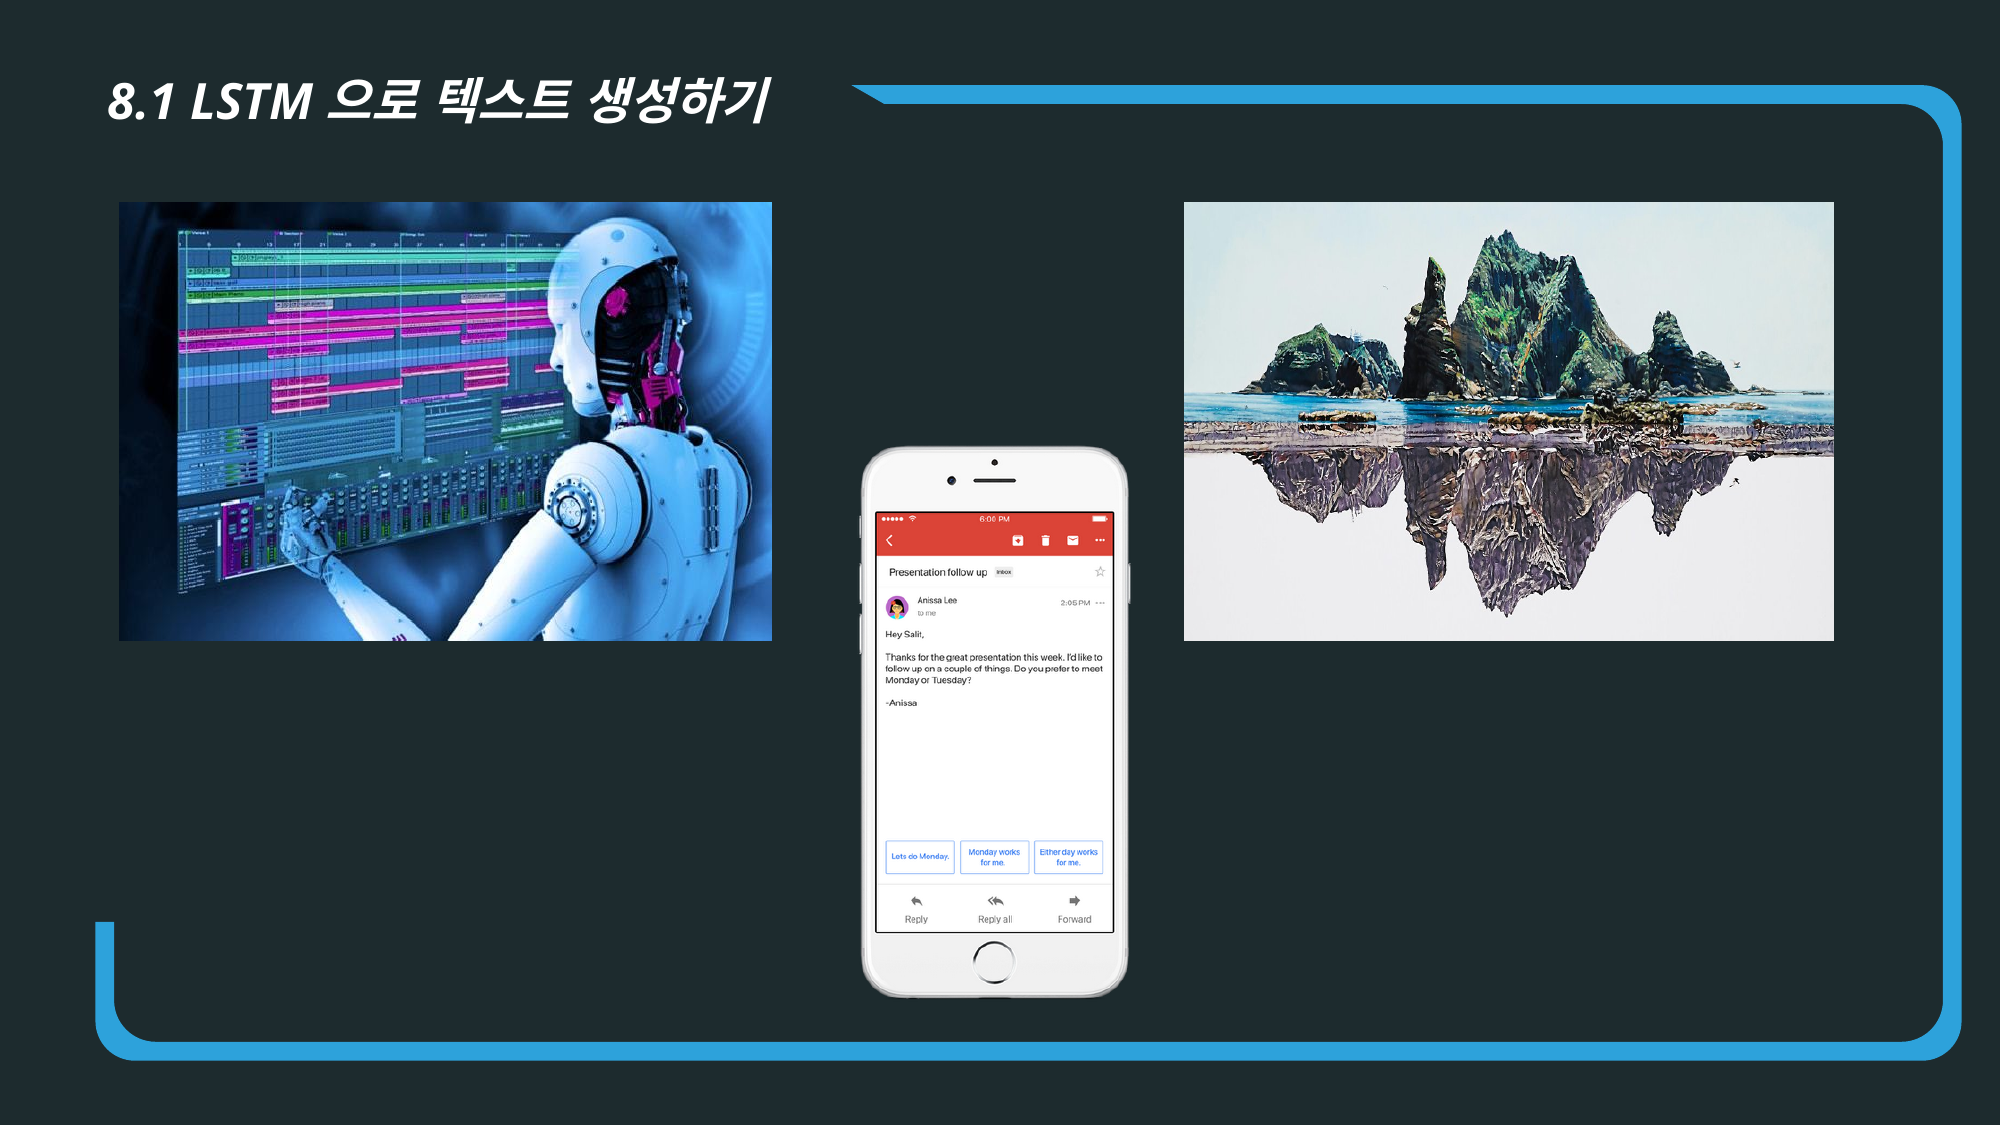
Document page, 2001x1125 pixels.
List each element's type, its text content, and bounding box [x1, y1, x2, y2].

picture [118, 202, 1834, 1038]
text_box 8.1 LSTM으로 텍스트 생성하기 [58, 32, 817, 137]
text_box [94, 84, 1963, 1062]
